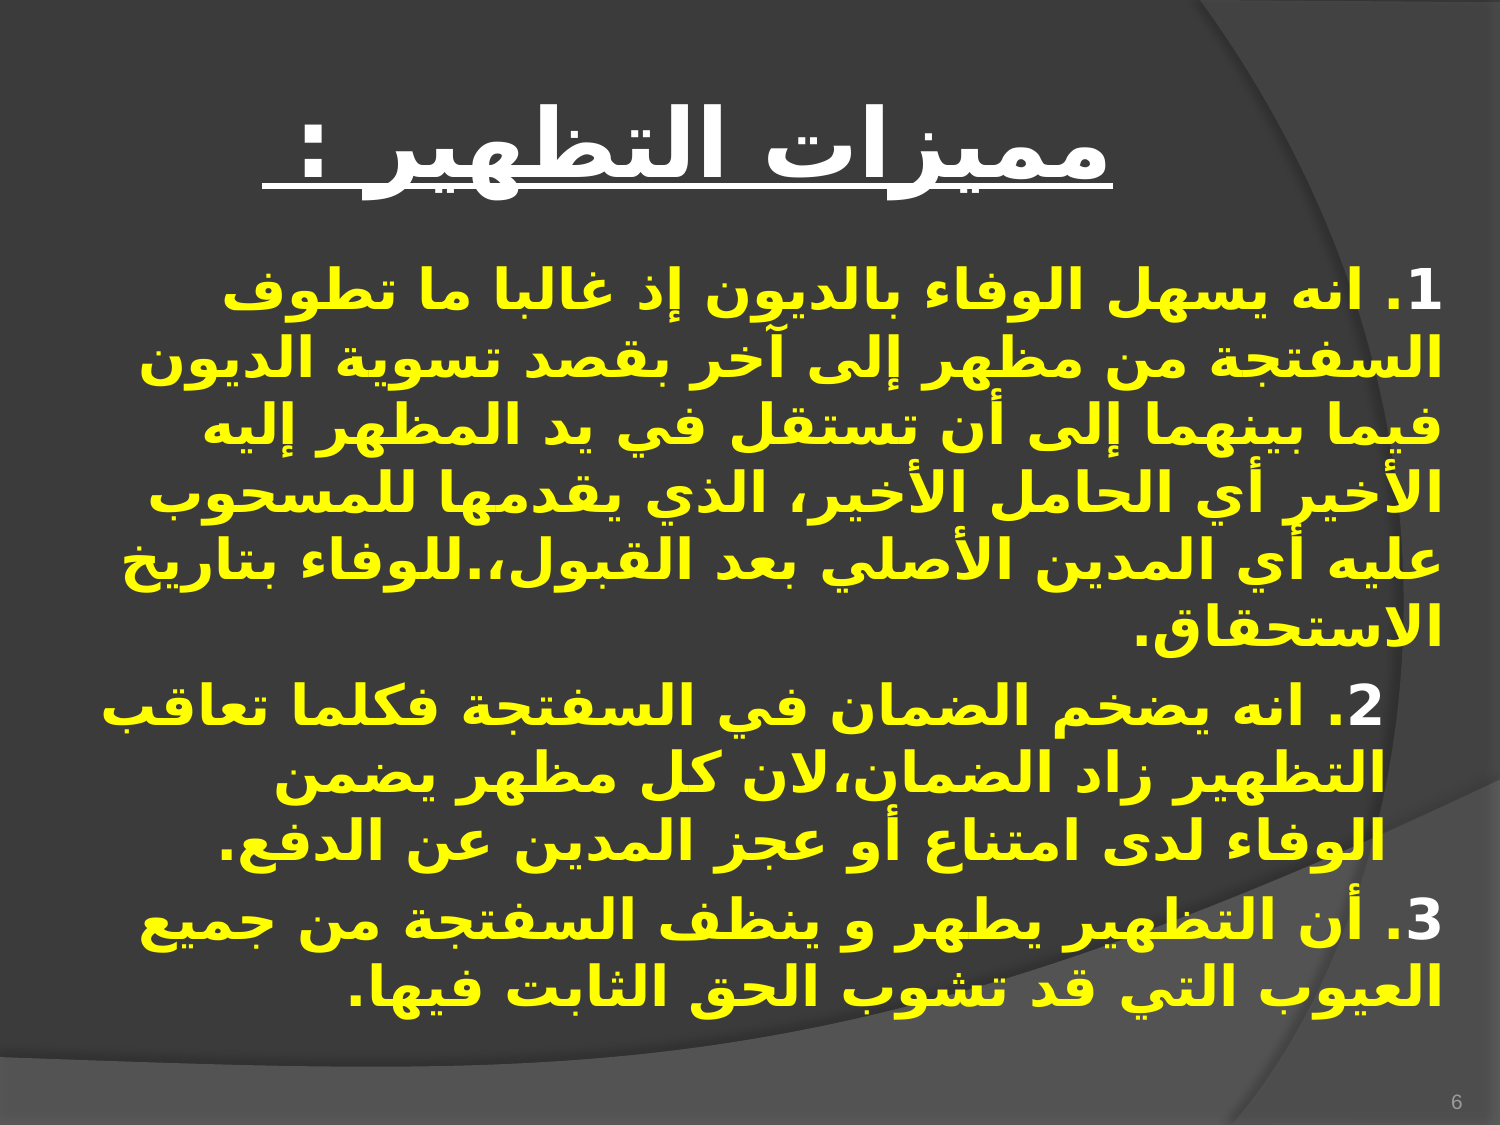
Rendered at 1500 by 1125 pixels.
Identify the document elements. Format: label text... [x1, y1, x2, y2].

slide_number 6 [1337, 1053, 1463, 1114]
title مميزات التظهير : [75, 45, 1300, 233]
list 1. انه يسهل الوفاء بالديون إذ غالبا ما تطوف السفتجة من مظهر إلى آخر بقصد تسوية الديون فيما بينهما إلى أن تستقل في يد المظهر إليه الأخير أي الحامل الأخير، الذي يقدمها للمسحوب عليه أي المدين الأصلي بعد القبول،.للوفاء بتاريخ الاستحقاق. 2. انه يضخم الضمان في السفتجة فكلما تعاقب التظهير زاد الضمان،لان كل مظهر يضمن الوفاء لدى امتناع أو عجز المدين عن الدفع. 3. أن التظهير يطهر و ينظف السفتجة من جميع العيوب التي قد تشوب الحق الثابت فيها. [82, 246, 1465, 1090]
